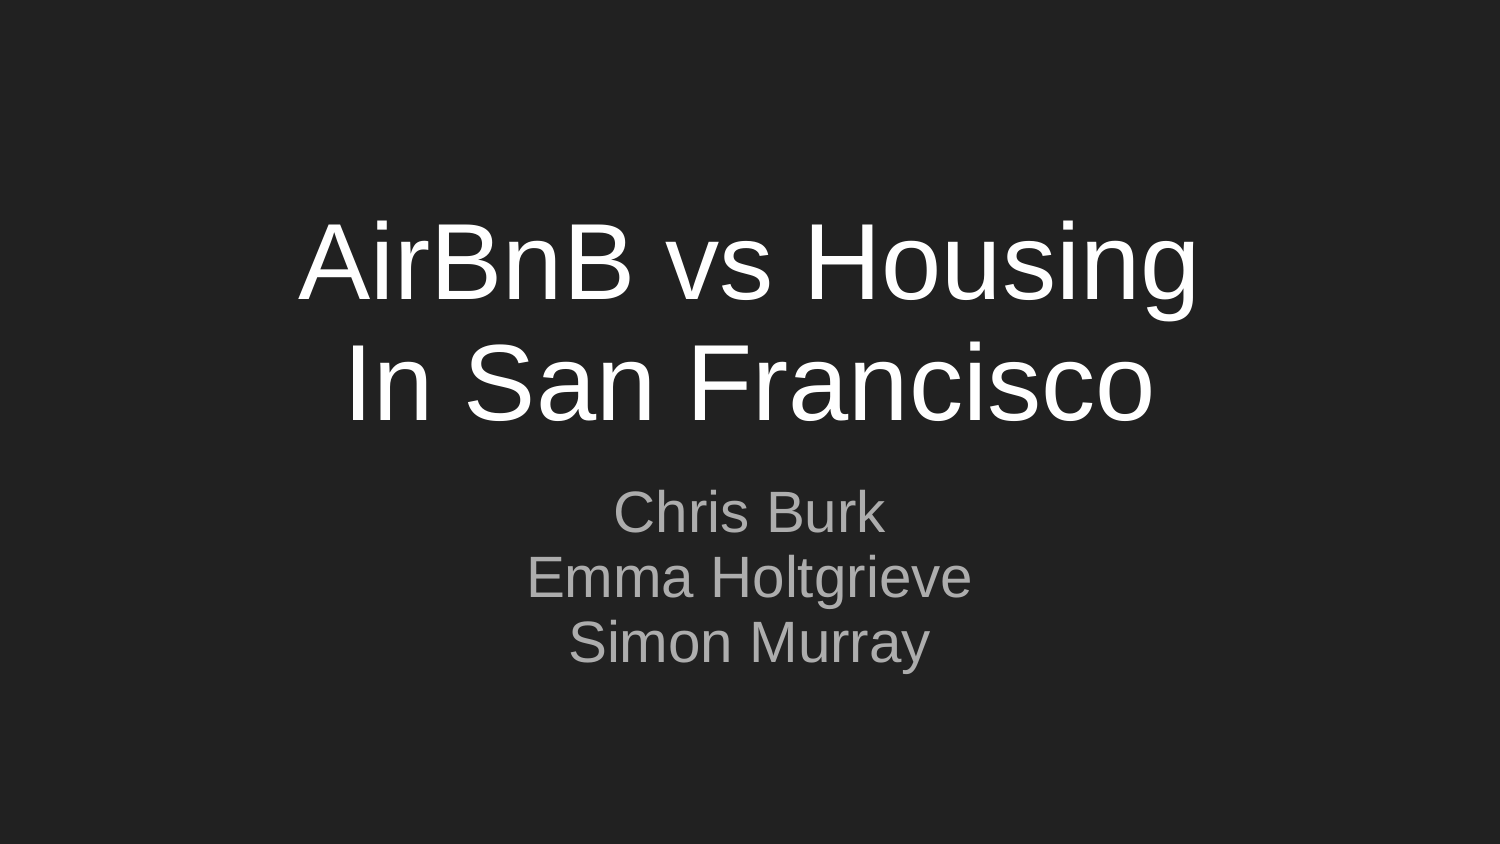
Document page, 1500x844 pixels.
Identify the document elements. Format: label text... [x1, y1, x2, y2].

title AirBnB vs Housing In San Francisco [51, 122, 1449, 459]
subtitle Chris Burk Emma Holtgrieve Simon Murray [51, 464, 1449, 715]
